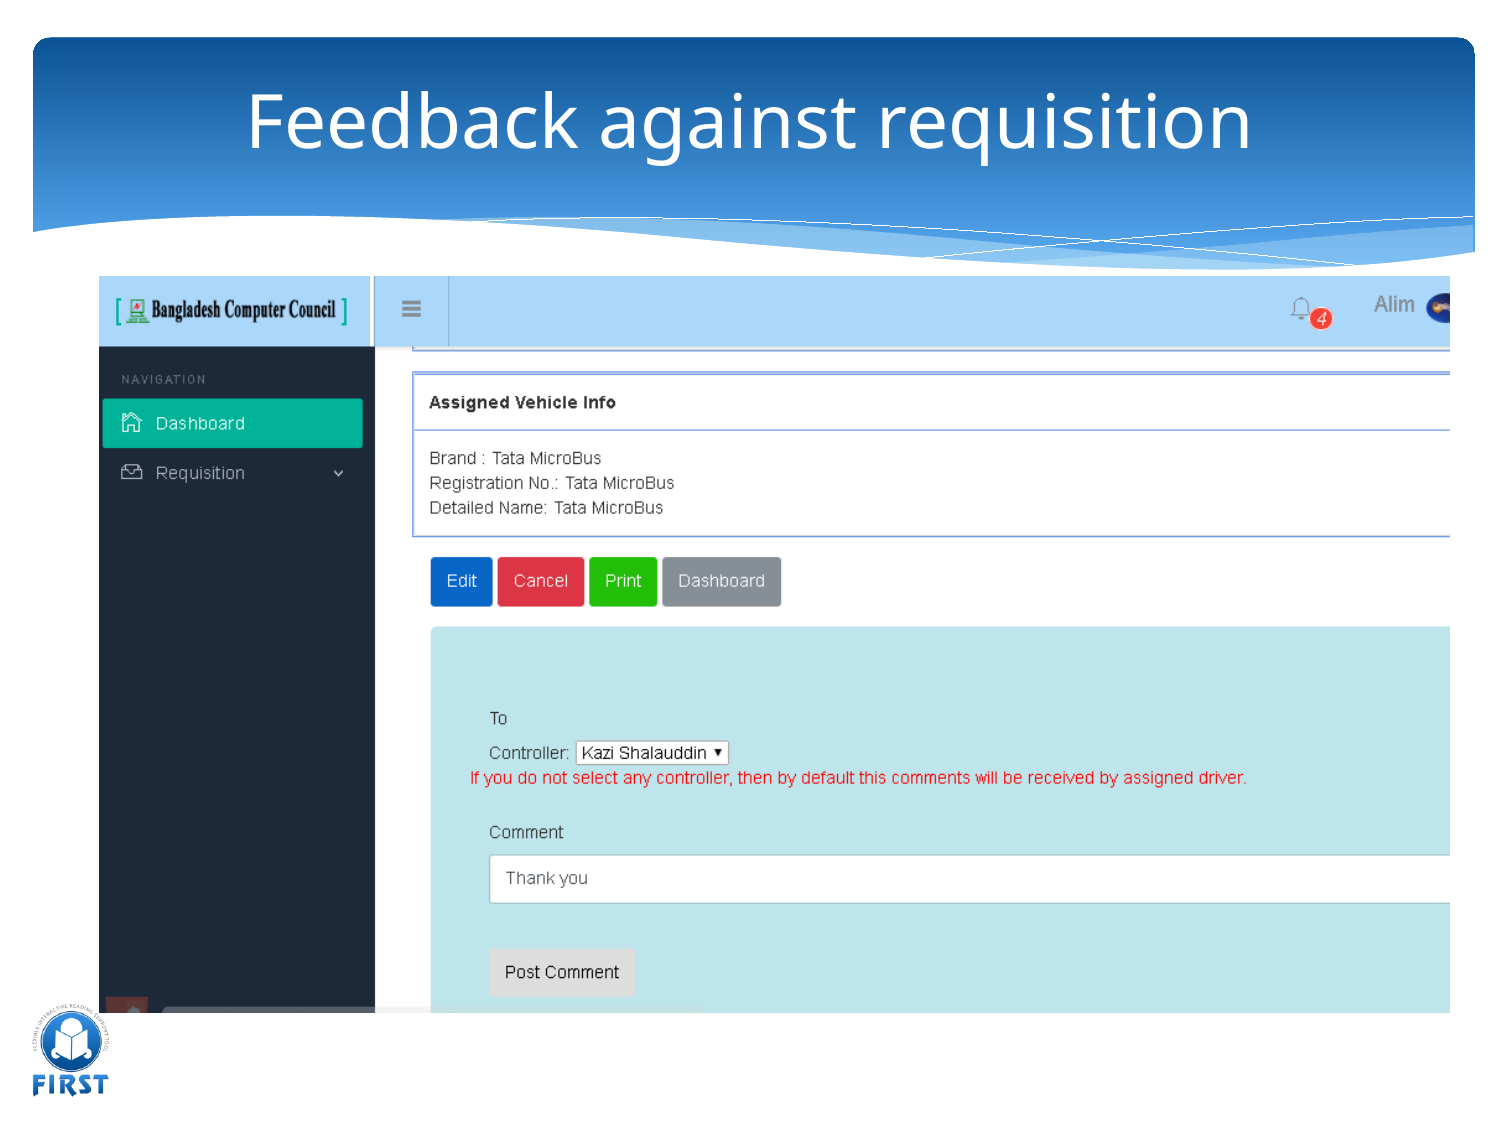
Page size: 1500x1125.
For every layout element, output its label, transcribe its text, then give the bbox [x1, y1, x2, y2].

picture [23, 275, 1451, 1106]
title Feedback against requisition [75, 37, 1425, 200]
